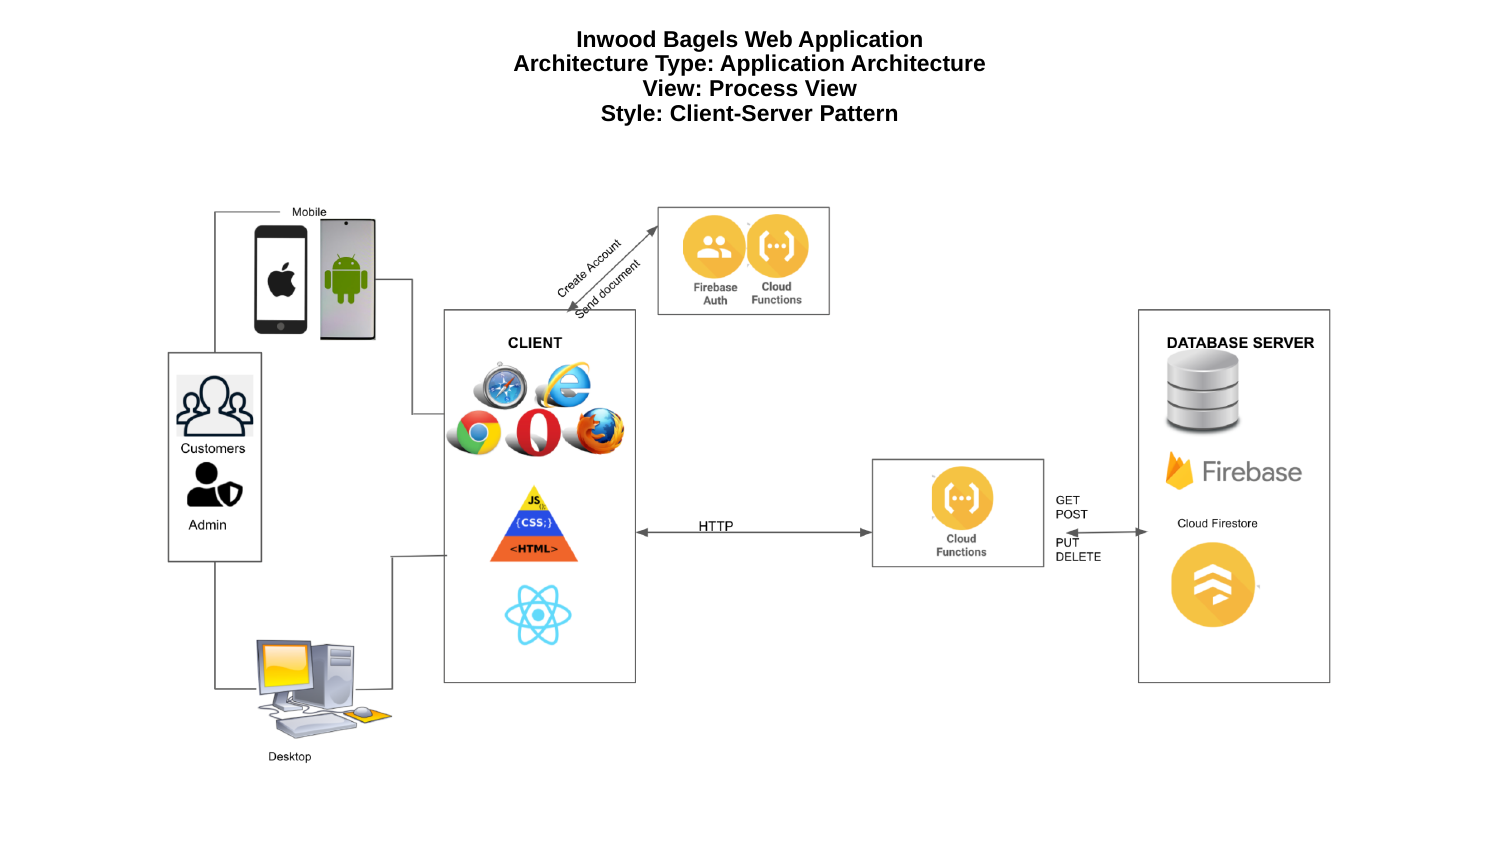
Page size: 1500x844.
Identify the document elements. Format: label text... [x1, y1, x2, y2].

title Inwood Bagels Web Application Architecture Type: Application Architecture View: Process View Style: Client-Server Pattern [51, 10, 1449, 142]
picture [148, 147, 1352, 801]
